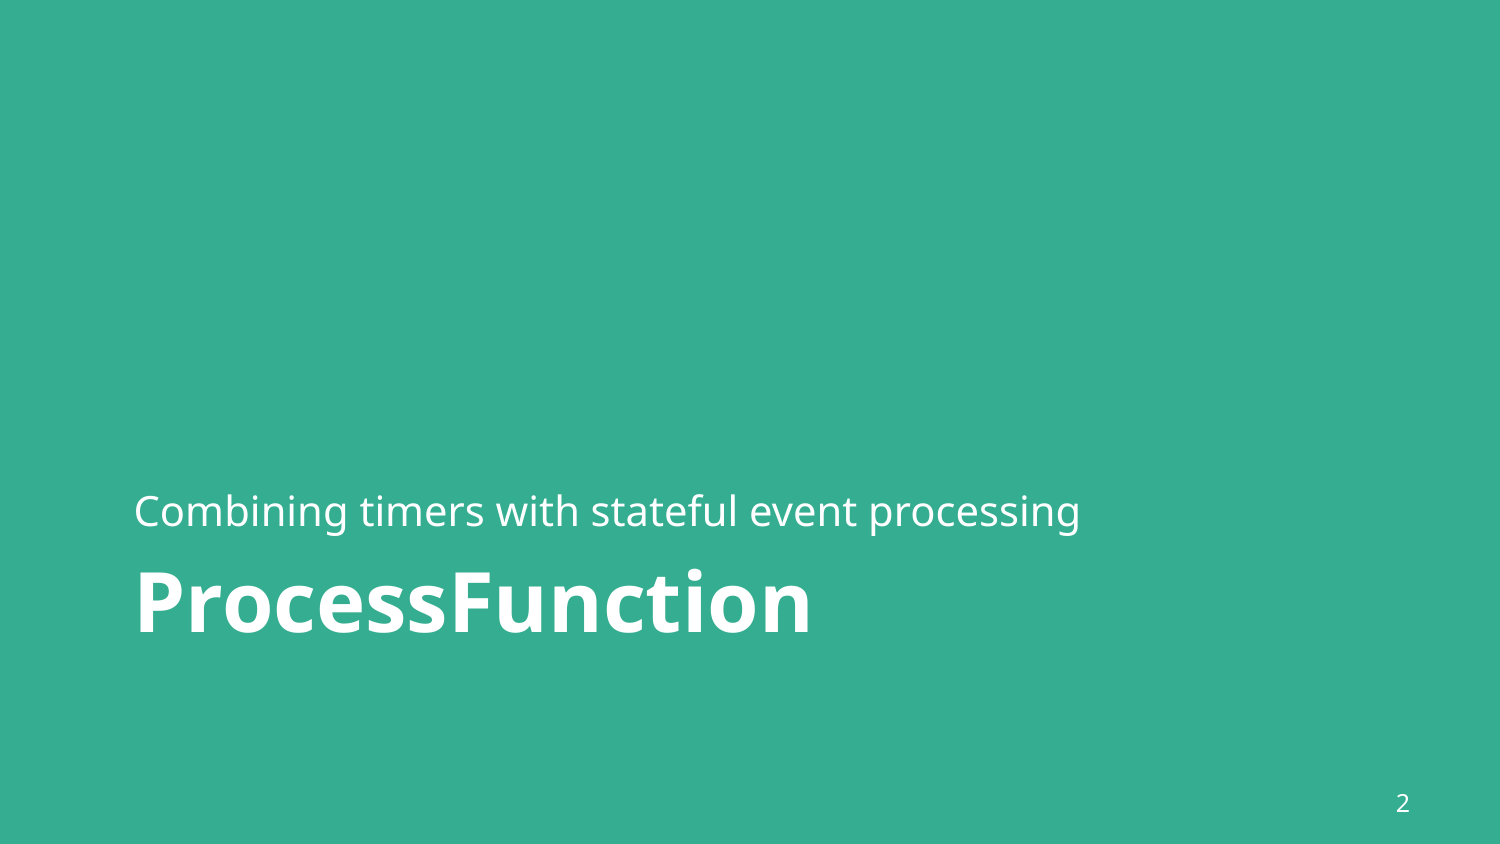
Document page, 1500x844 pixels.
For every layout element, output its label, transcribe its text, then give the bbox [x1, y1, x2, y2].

list Combining timers with stateful event processing [118, 357, 1394, 543]
slide_number 2 [1074, 782, 1425, 827]
title ProcessFunction [118, 543, 1394, 710]
